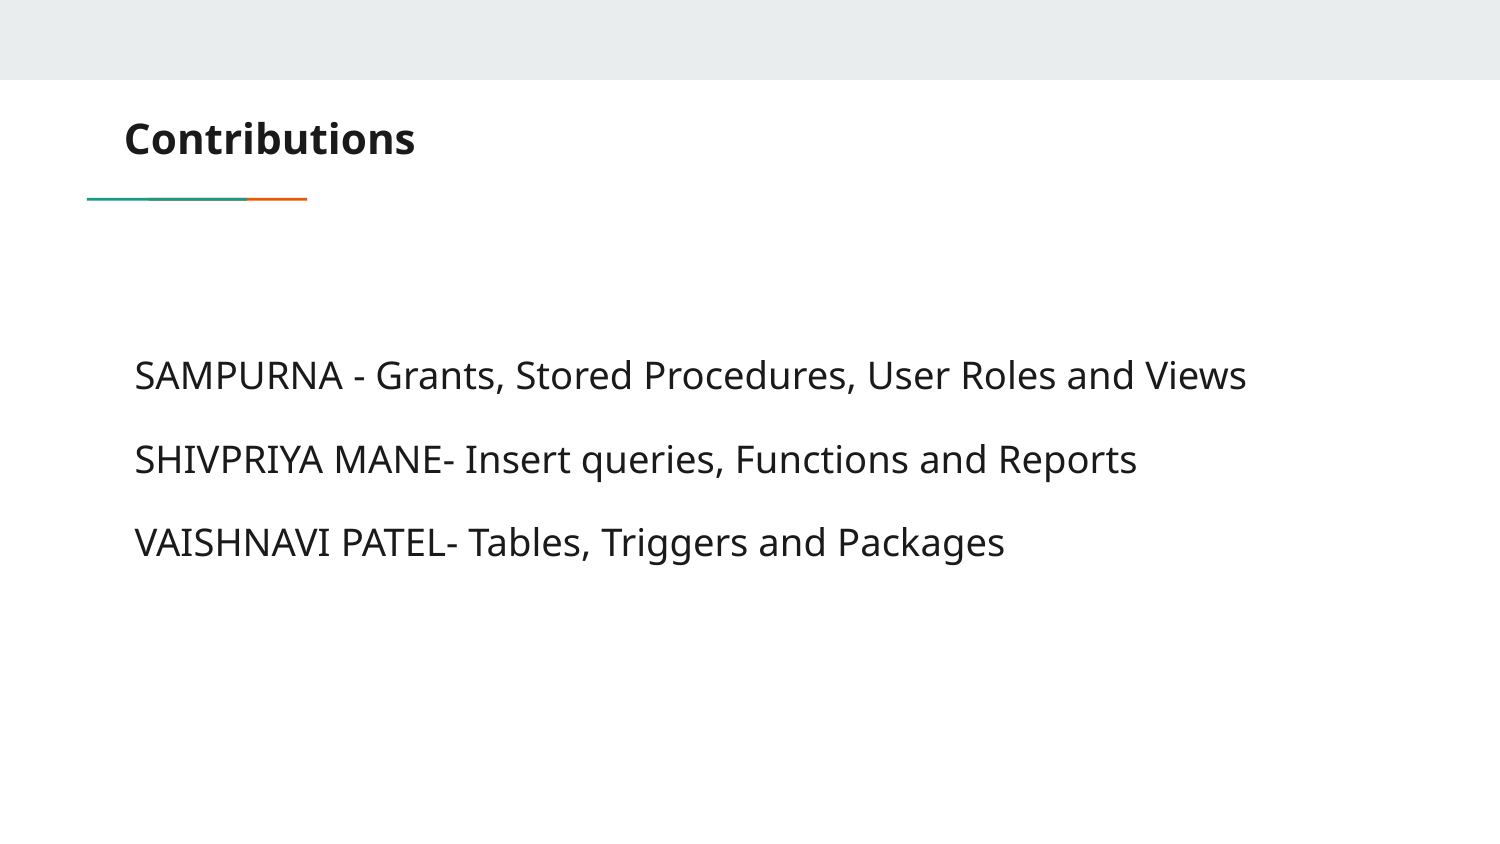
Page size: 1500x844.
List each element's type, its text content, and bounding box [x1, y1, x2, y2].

list SAMPURNA - Grants, Stored Procedures, User Roles and Views SHIVPRIYA MANE- Insert queries, Functions and Reports VAISHNAVI PATEL- Tables, Triggers and Packages [119, 341, 1381, 712]
title Contributions [109, 94, 1371, 182]
